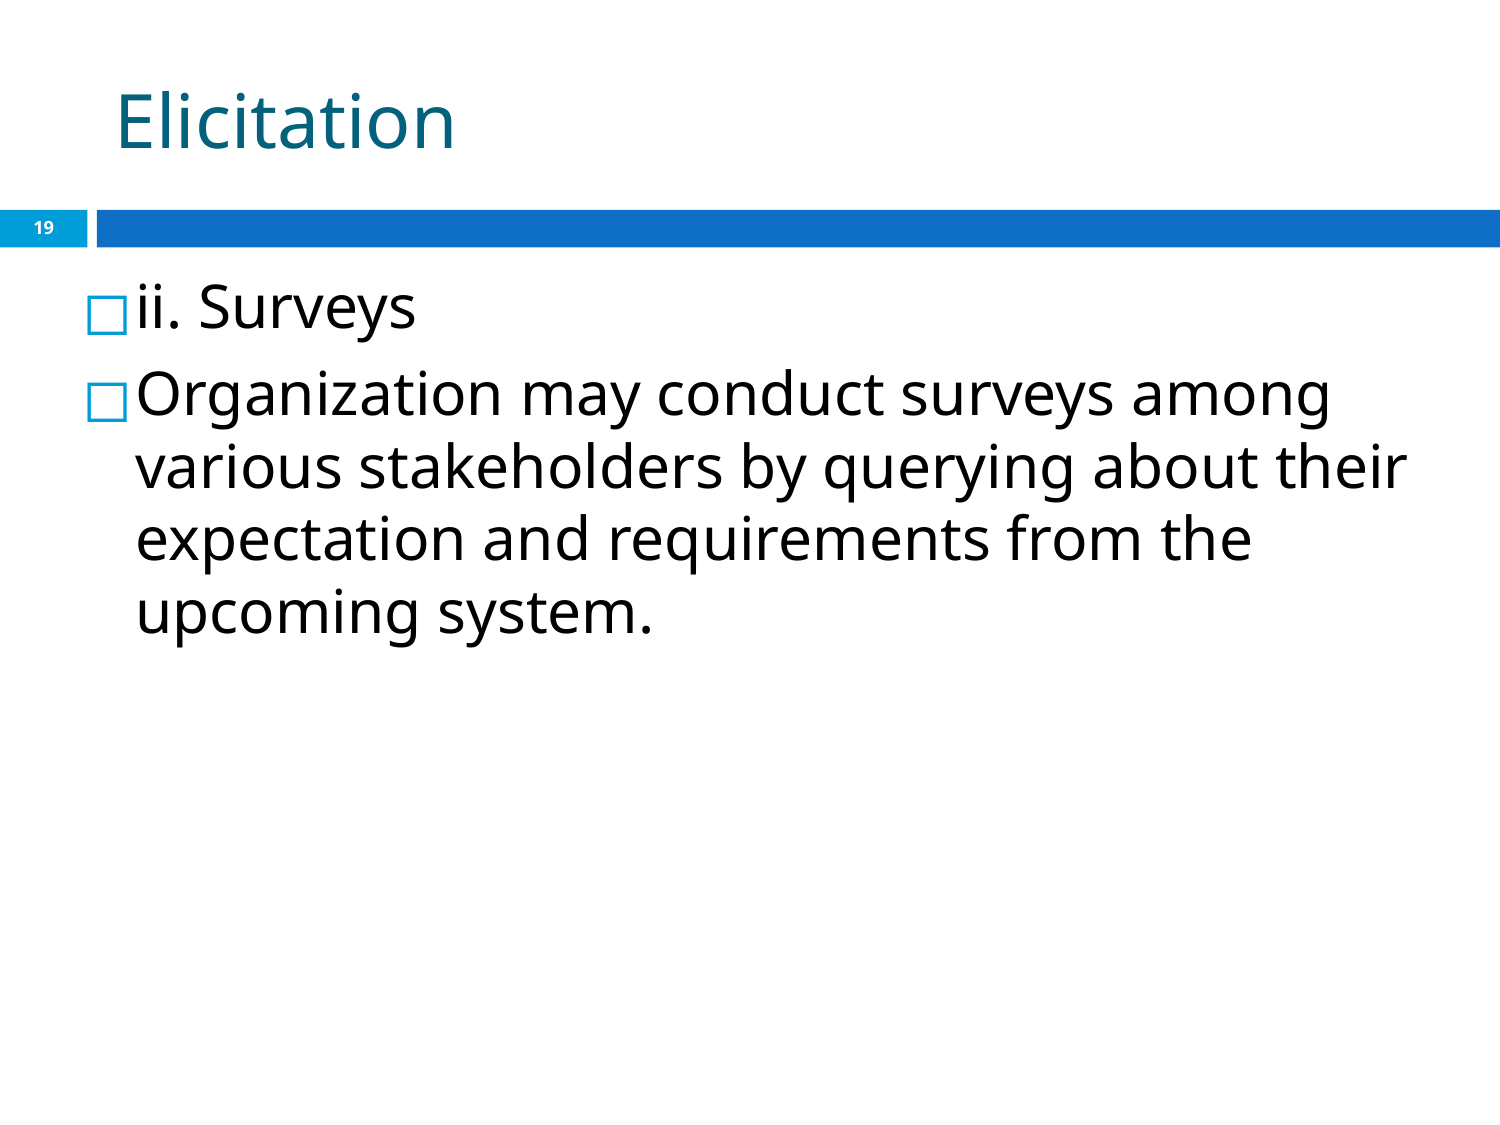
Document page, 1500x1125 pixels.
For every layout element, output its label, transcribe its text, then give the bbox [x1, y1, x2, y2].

title Elicitation [99, 37, 1438, 200]
slide_number ‹#› [0, 208, 88, 249]
list ii. Surveys Organization may conduct surveys among various stakeholders by querying about their expectation and requirements from the upcoming system. [67, 260, 1434, 1041]
